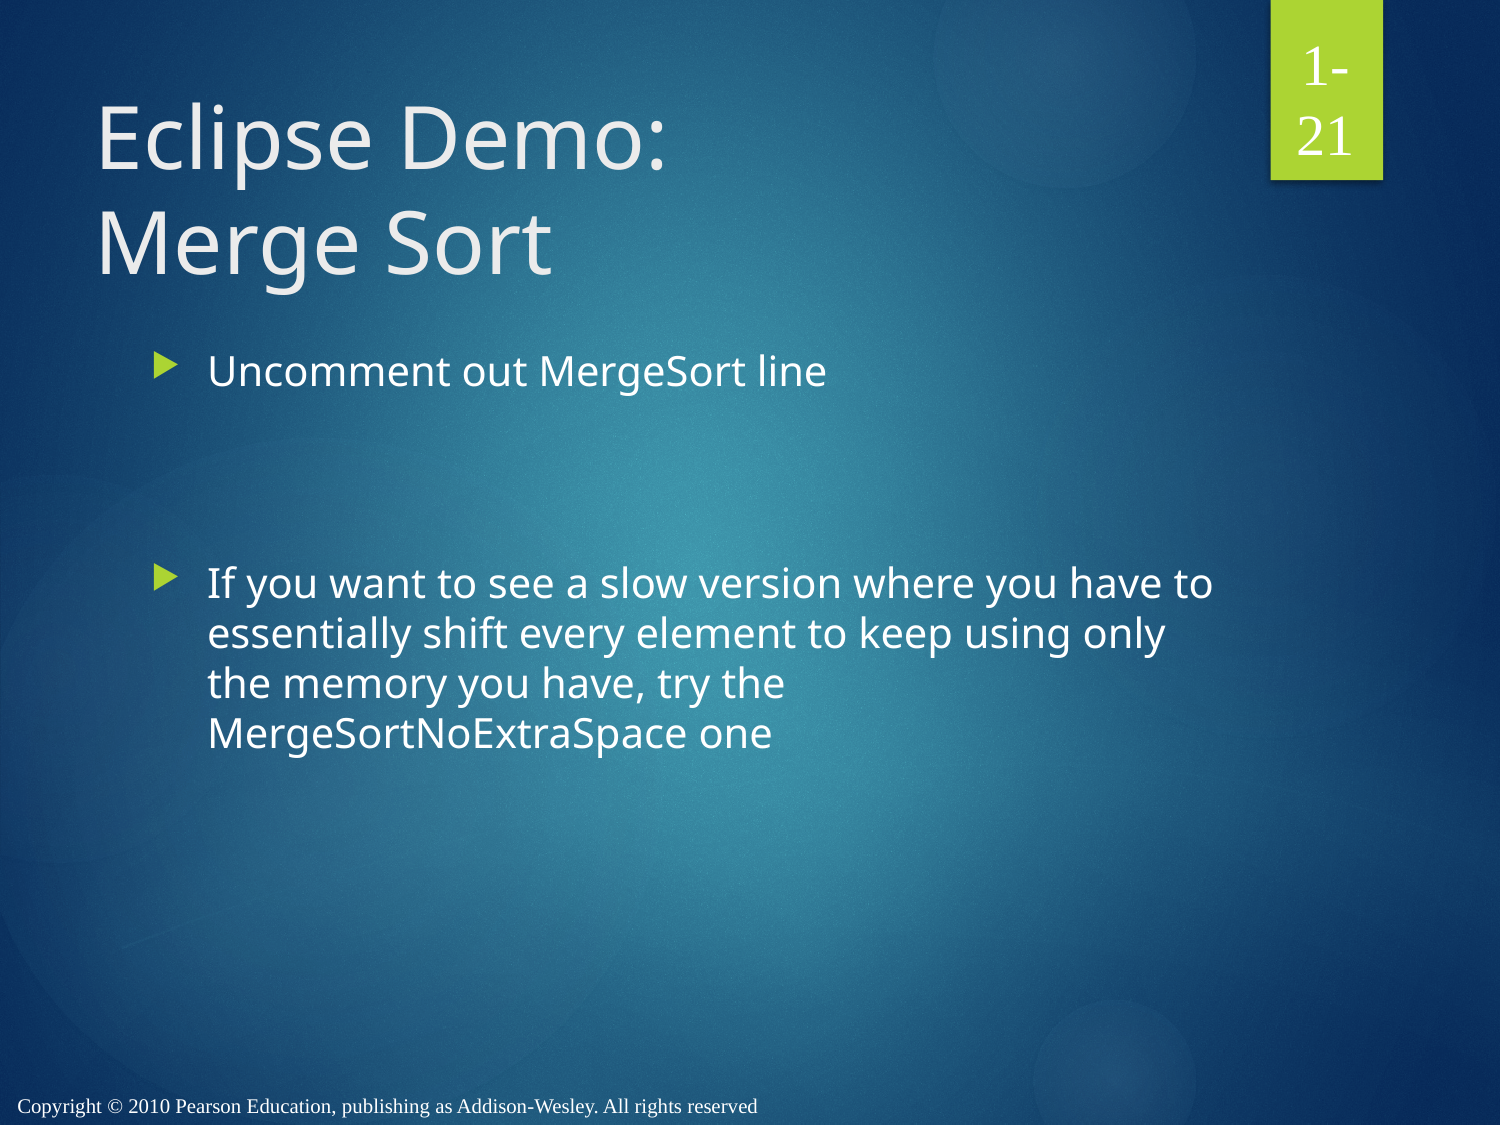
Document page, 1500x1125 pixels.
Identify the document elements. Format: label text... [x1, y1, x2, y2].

list Uncomment out MergeSort line If you want to see a slow version where you have to essentially shift every element to keep using only the memory you have, try the MergeSortNoExtraSpace one [135, 336, 1237, 1025]
slide_number 1-21 [1273, 48, 1378, 175]
title Eclipse Demo: Merge Sort [79, 74, 1237, 304]
